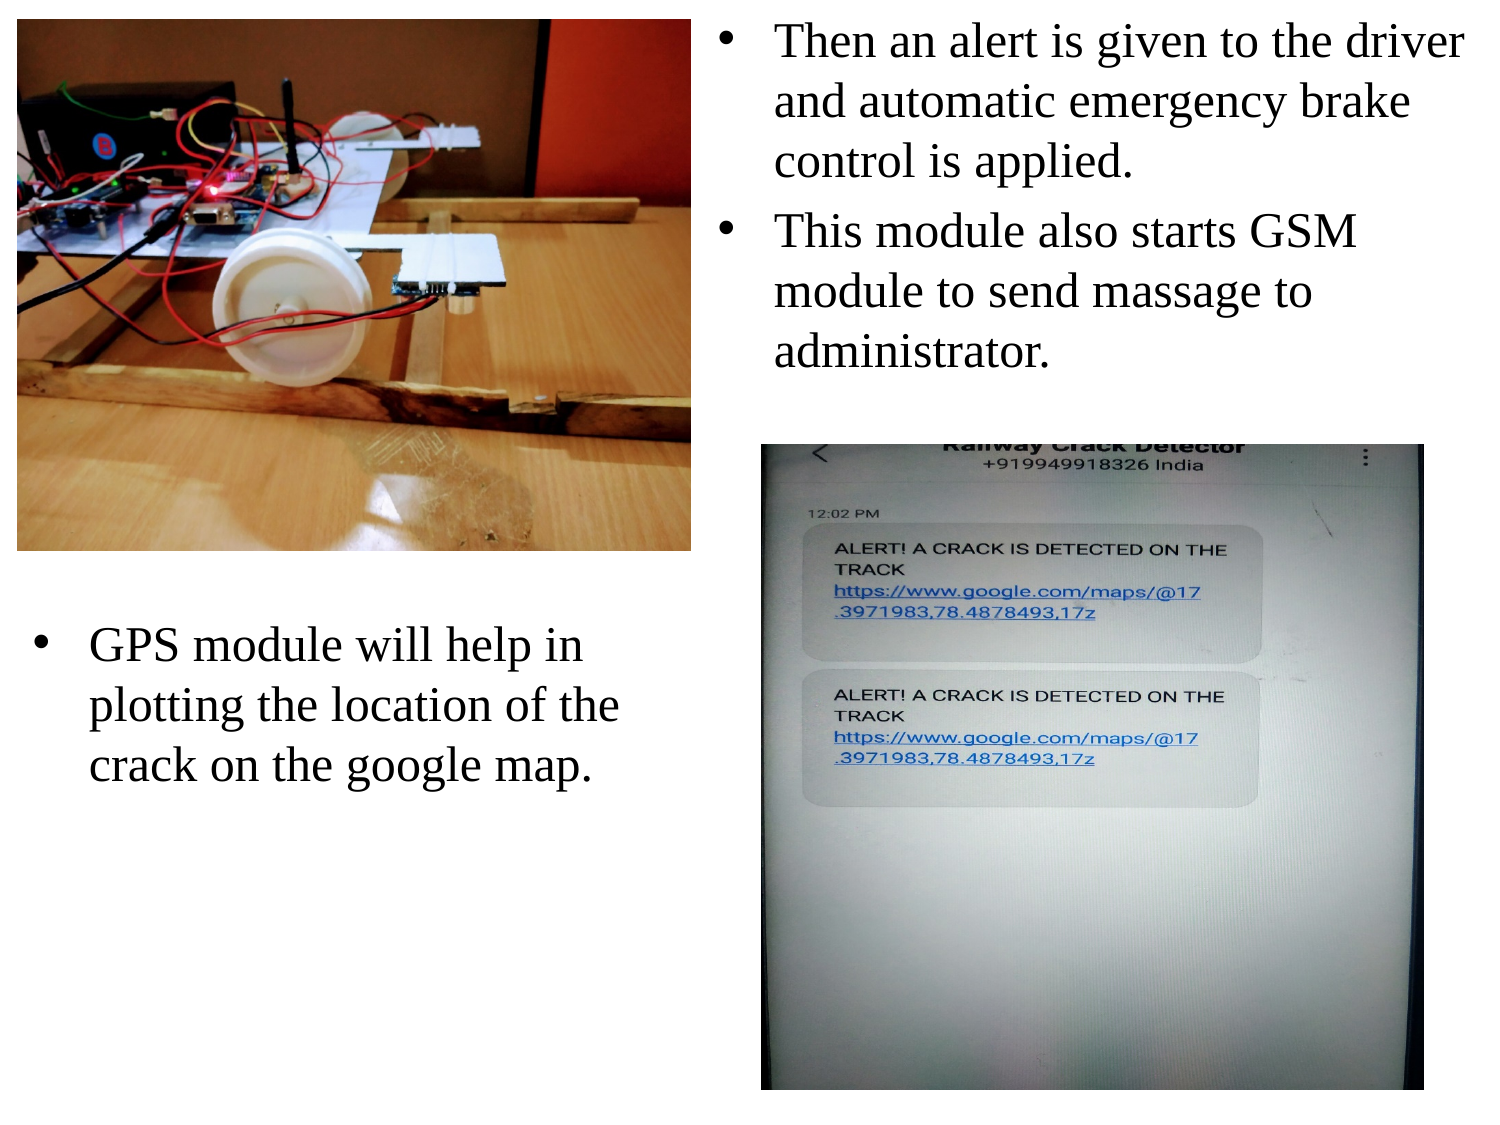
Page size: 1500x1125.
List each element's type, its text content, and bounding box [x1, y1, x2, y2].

text_box GPS module will help in plotting the location of the crack on the google map. [18, 604, 698, 799]
list Then an alert is given to the driver and automatic emergency brake control is applied. This module also starts GSM module to send massage to administrator. [702, 0, 1499, 986]
picture [761, 444, 1424, 1090]
picture [17, 18, 692, 551]
